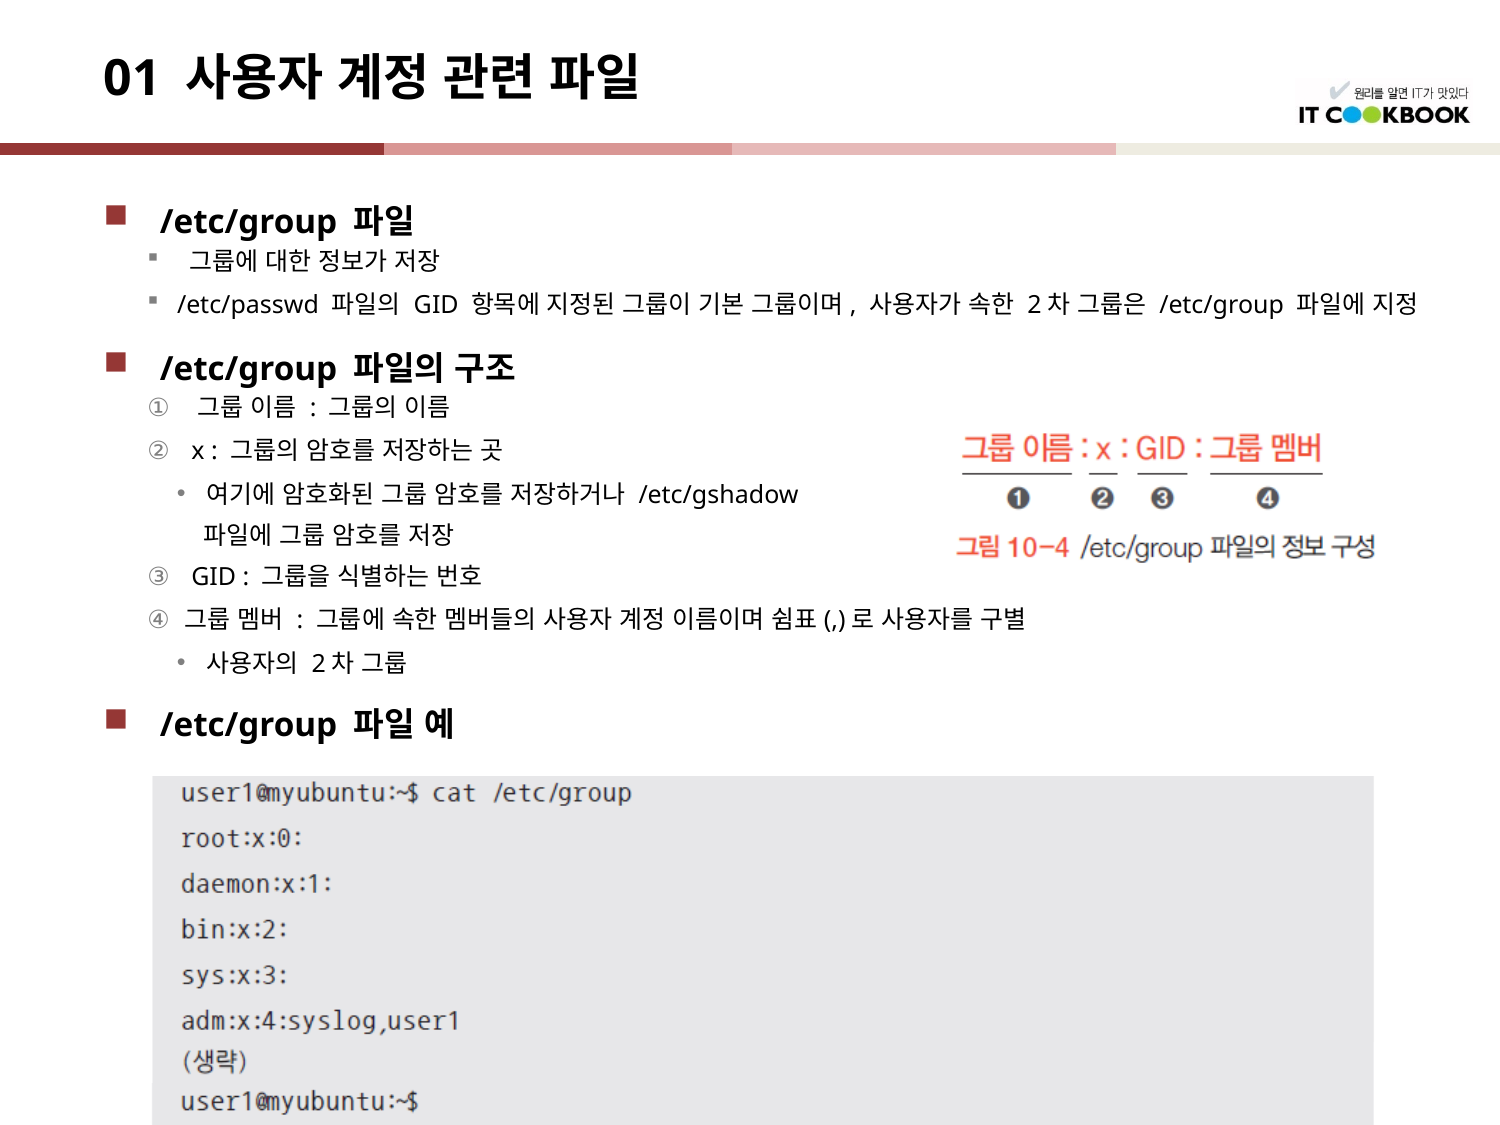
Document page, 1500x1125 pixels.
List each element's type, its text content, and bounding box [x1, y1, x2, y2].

text_box [318, 524, 1500, 600]
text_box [147, 776, 1384, 1125]
picture [951, 424, 1380, 571]
picture [1295, 78, 1473, 125]
title 01 사용자 계정 관련 파일 [88, 30, 1330, 121]
list /etc/group 파일 그룹에 대한 정보가 저장 /etc/passwd 파일의 GID 항목에 지정된 그룹이 기본 그룹이며, 사용자가 속한 2차 그룹은 /etc/group 파일에 지정 /etc/group 파일의 구조 그룹 이름 : 그룹의 이름 x : 그룹의 암호를 저장하는 곳 여기에 암호화된 그룹 암호를 저장하거나 /etc/gshadow 파일에 그룹 암호를 저장 GID : 그룹을 식별하는 번호 그룹 멤버 : 그룹에 속한 멤버들의 사용자 계정 이름이며 쉼표(,)로 사용자를 구별 사용자의 2차 그룹 /etc/group 파일 예 [88, 172, 1459, 1083]
